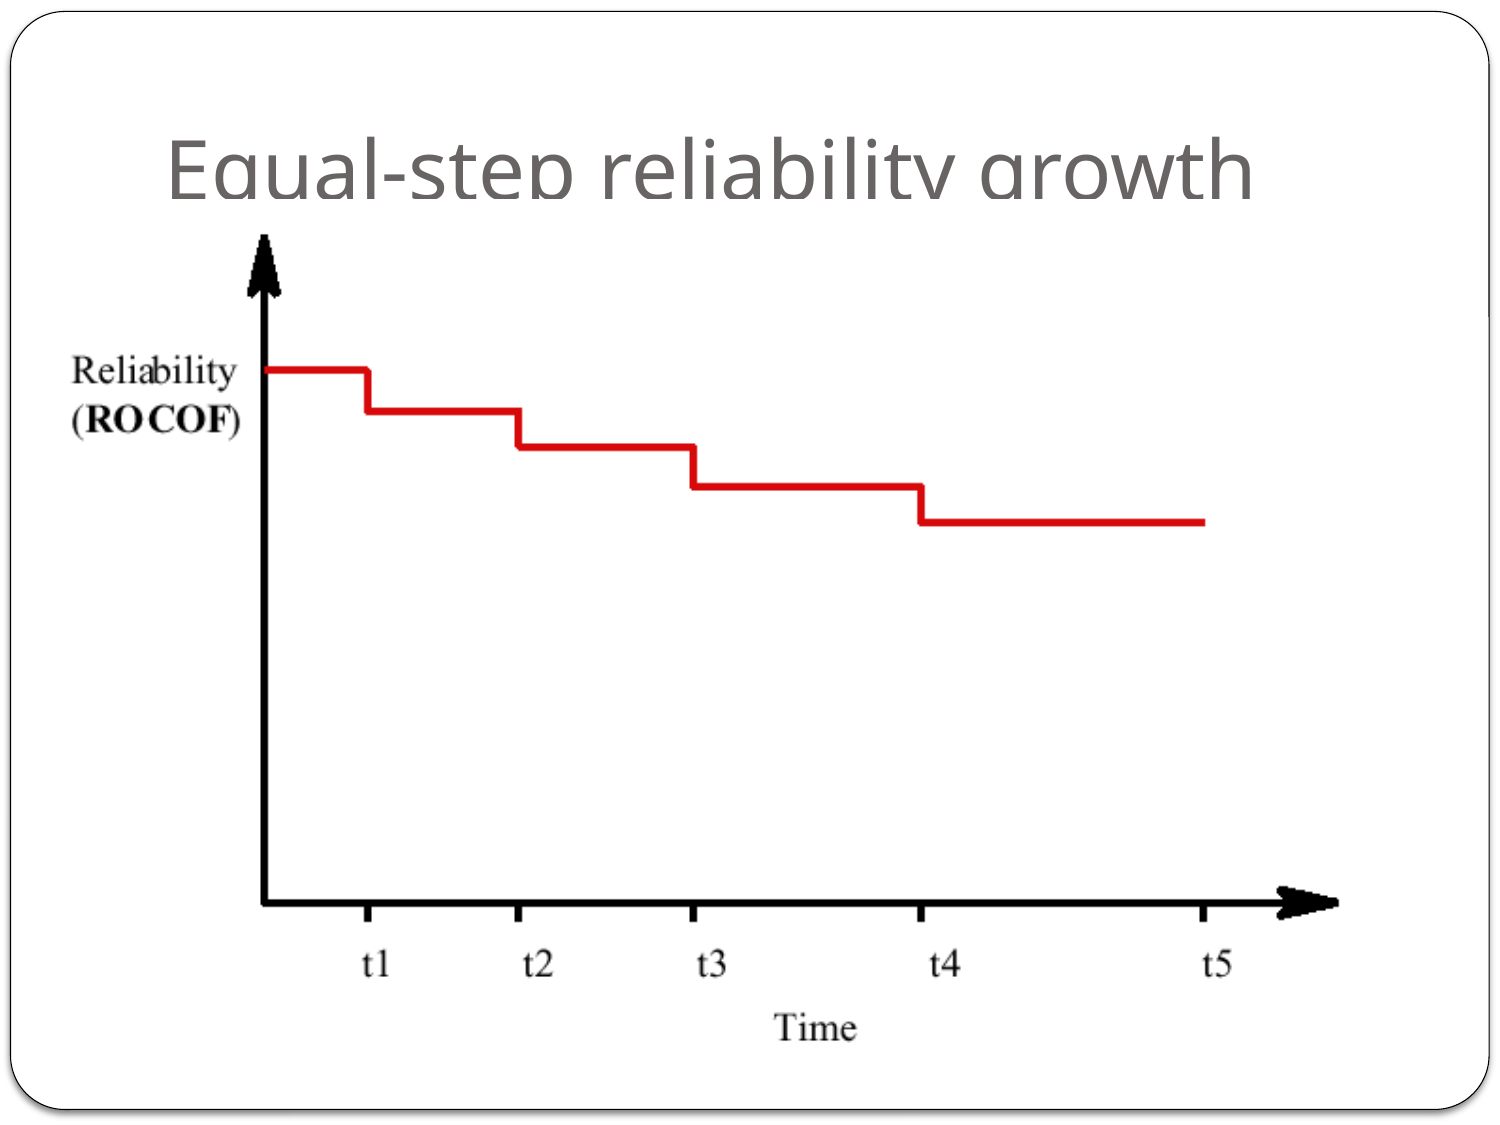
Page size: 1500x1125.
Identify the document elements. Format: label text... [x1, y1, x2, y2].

title Equal-step reliability growth [150, 45, 1425, 233]
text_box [37, 199, 1376, 1059]
